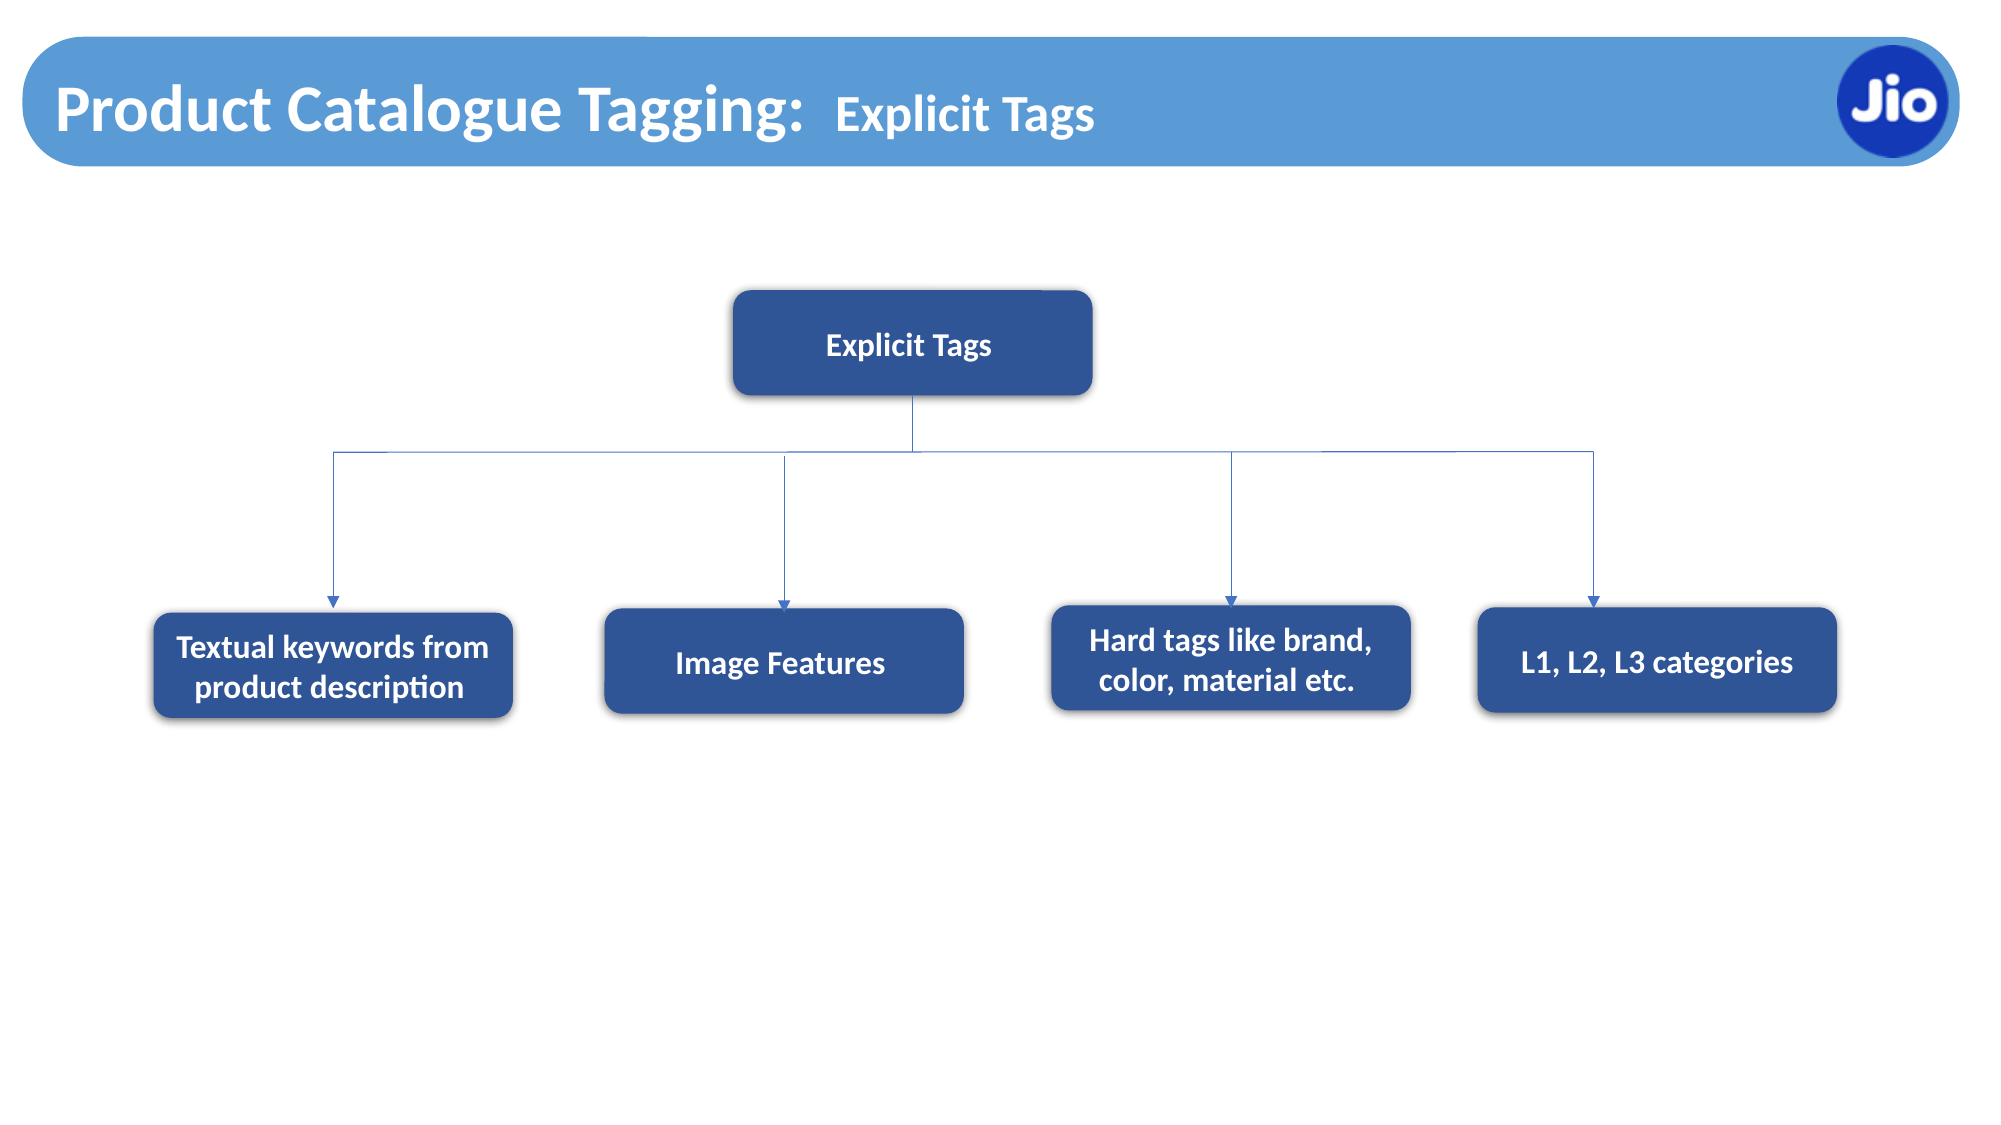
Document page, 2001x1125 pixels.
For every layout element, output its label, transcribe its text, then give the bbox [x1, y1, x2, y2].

text_box Textual keywords from product description [153, 612, 513, 718]
text_box Image Features [604, 608, 964, 714]
text_box Product Catalogue Tagging: Explicit Tags [22, 36, 1930, 167]
text_box L1, L2, L3 categories [1477, 607, 1838, 713]
text_box Hard tags like brand, color, material etc. [1051, 605, 1411, 711]
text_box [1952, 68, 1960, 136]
picture [1836, 45, 1952, 158]
text_box Explicit Tags [733, 290, 1093, 396]
